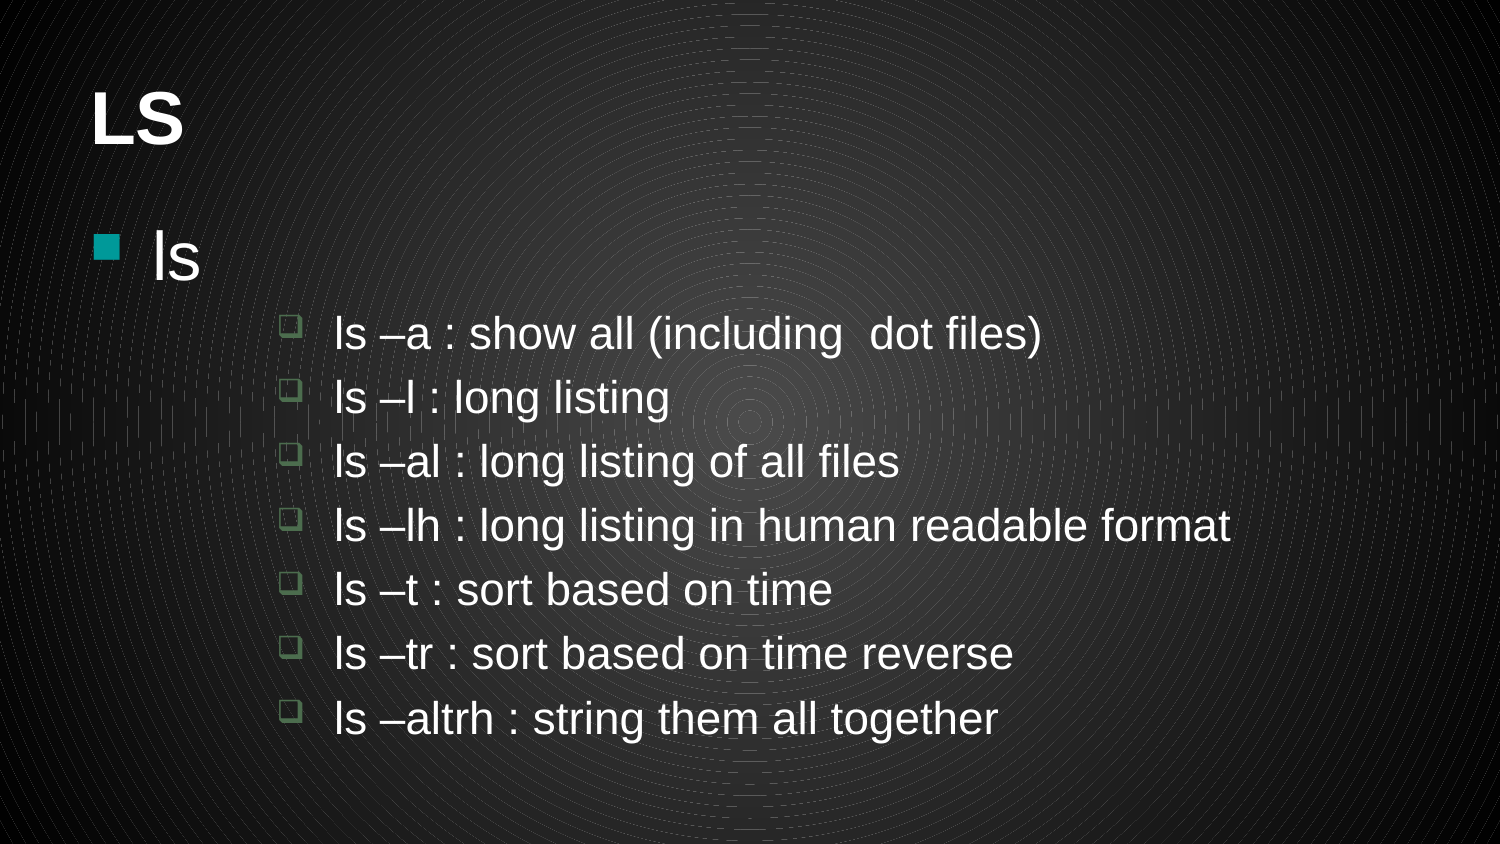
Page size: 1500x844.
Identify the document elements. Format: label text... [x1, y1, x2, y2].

list ls ls –a : show all (including dot files) ls –l : long listing ls –al : long listing of all files ls –lh : long listing in human readable format ls –t : sort based on time ls –tr : sort based on time reverse ls –altrh : string them all together [75, 196, 1425, 808]
title LS [75, 33, 1425, 175]
